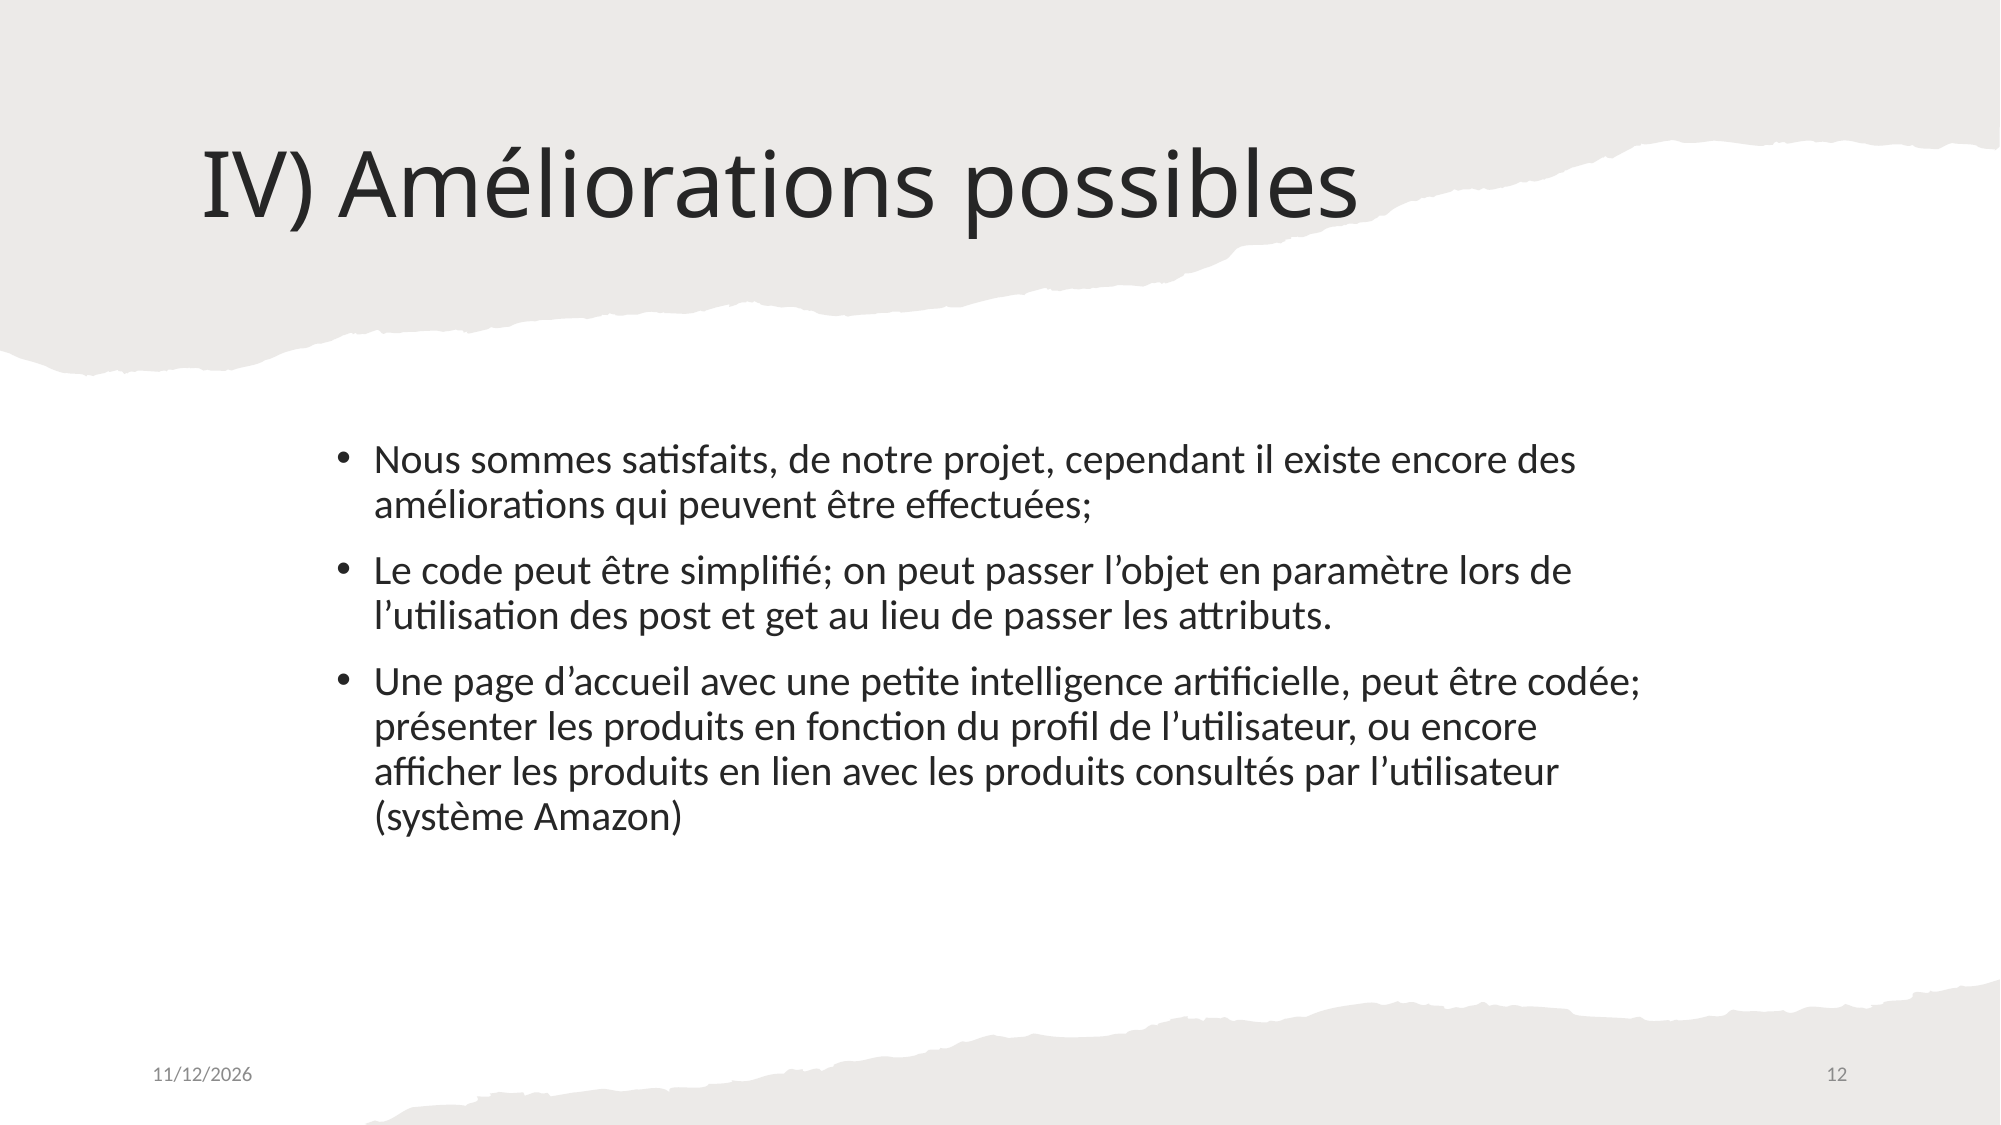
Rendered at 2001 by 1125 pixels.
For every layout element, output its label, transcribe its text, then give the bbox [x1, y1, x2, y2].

title IV) Améliorations possibles [186, 90, 1752, 285]
list Nous sommes satisfaits, de notre projet, cependant il existe encore des améliorations qui peuvent être effectuées; Le code peut être simplifié; on peut passer l’objet en paramètre lors de l’utilisation des post et get au lieu de passer les attributs. Une page d’accueil avec une petite intelligence artificielle, peut être codée; présenter les produits en fonction du profil de l’utilisateur, ou encore afficher les produits en lien avec les produits consultés par l’utilisateur (système Amazon) [321, 398, 1679, 944]
slide_number 12 [1412, 1042, 1863, 1103]
text_box [362, 978, 2000, 1125]
text_box [0, 0, 2000, 378]
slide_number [137, 1042, 588, 1103]
text_box [0, 142, 2000, 1125]
